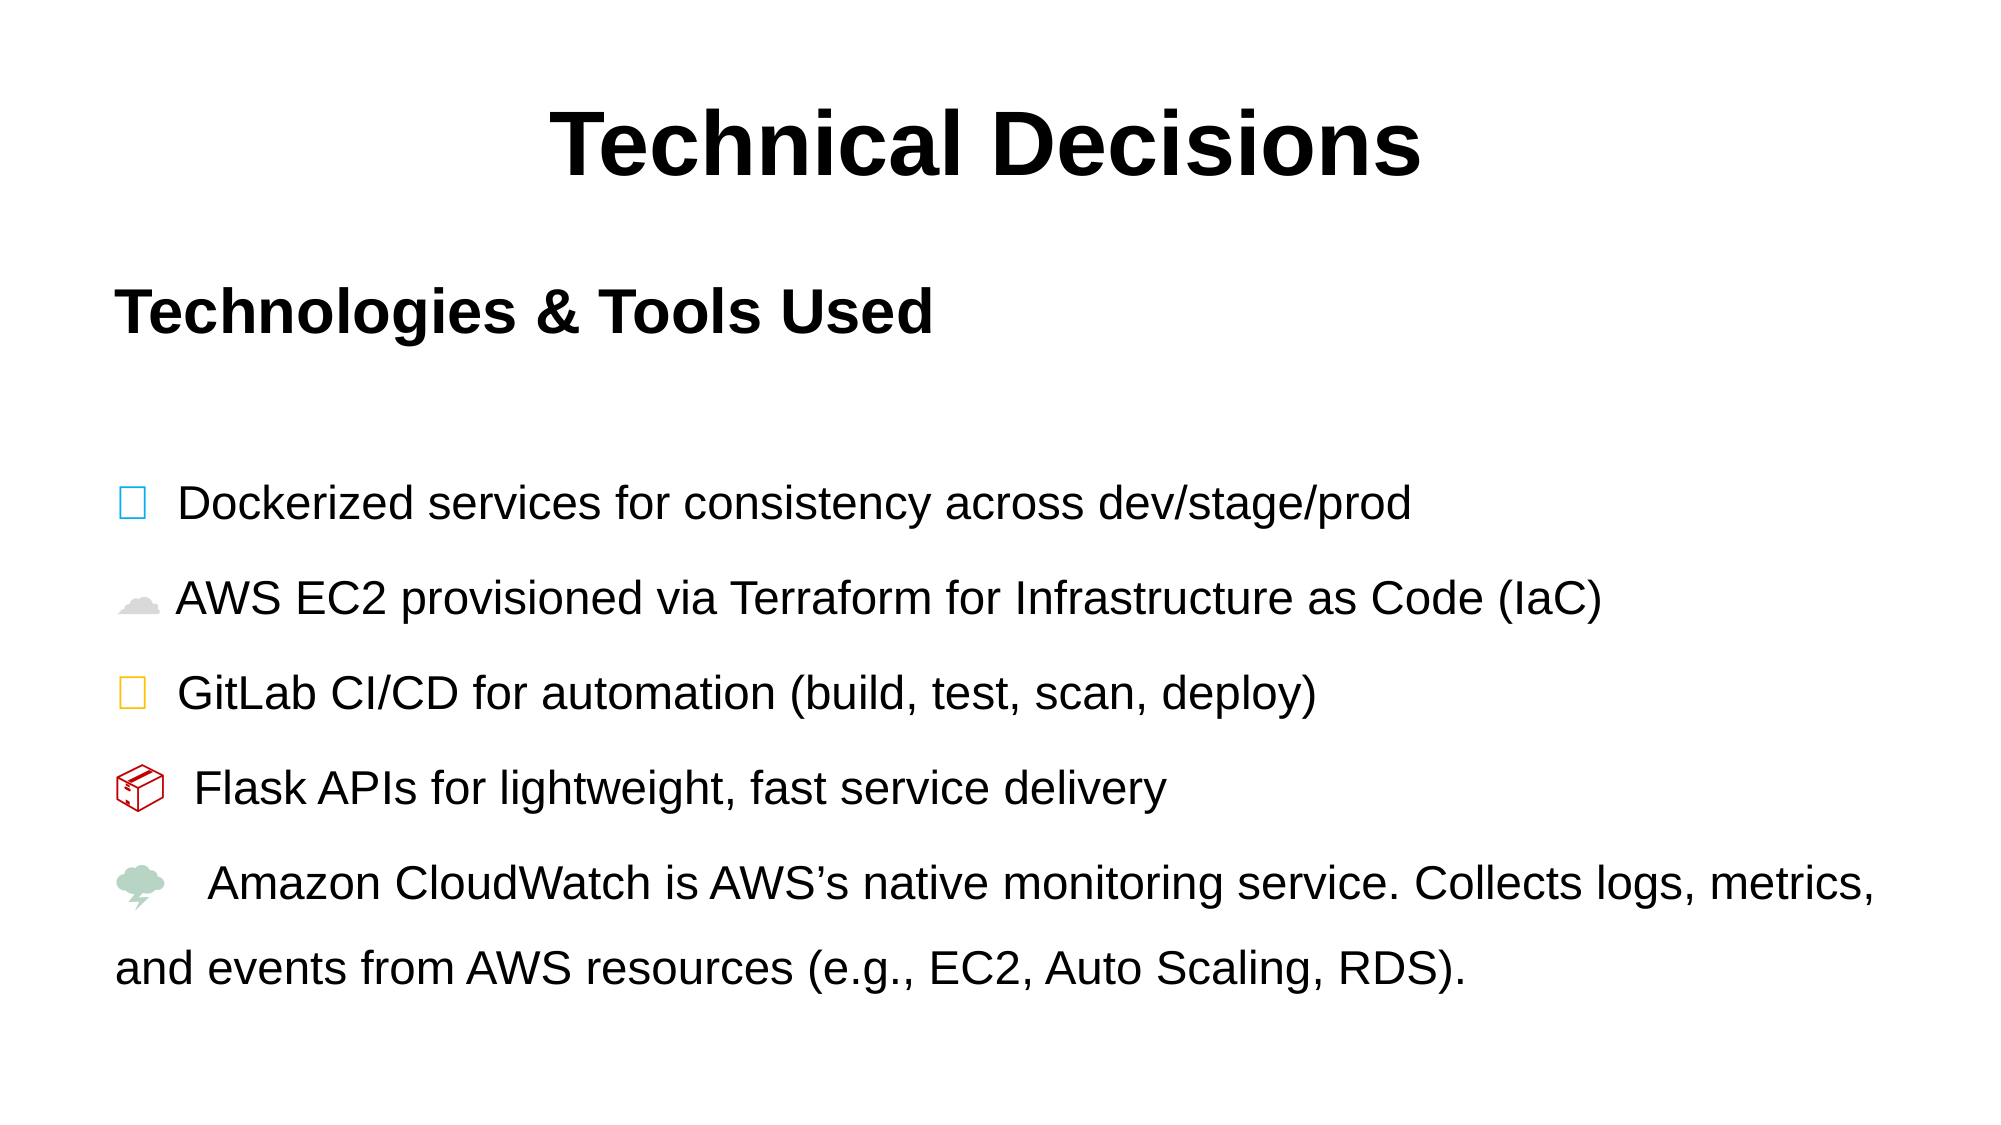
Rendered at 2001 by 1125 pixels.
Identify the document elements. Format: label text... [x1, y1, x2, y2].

title Technical Decisions [99, 44, 1901, 233]
list Technologies & Tools Used 🐳 Dockerized services for consistency across dev/stage/prod ☁ AWS EC2 provisioned via Terraform for Infrastructure as Code (IaC) 🔐 GitLab CI/CD for automation (build, test, scan, deploy) 📦 Flask APIs for lightweight, fast service delivery 🌩 Amazon CloudWatch is AWS’s native monitoring service. Collects logs, metrics, and events from AWS resources (e.g., EC2, Auto Scaling, RDS). [99, 262, 1901, 1006]
